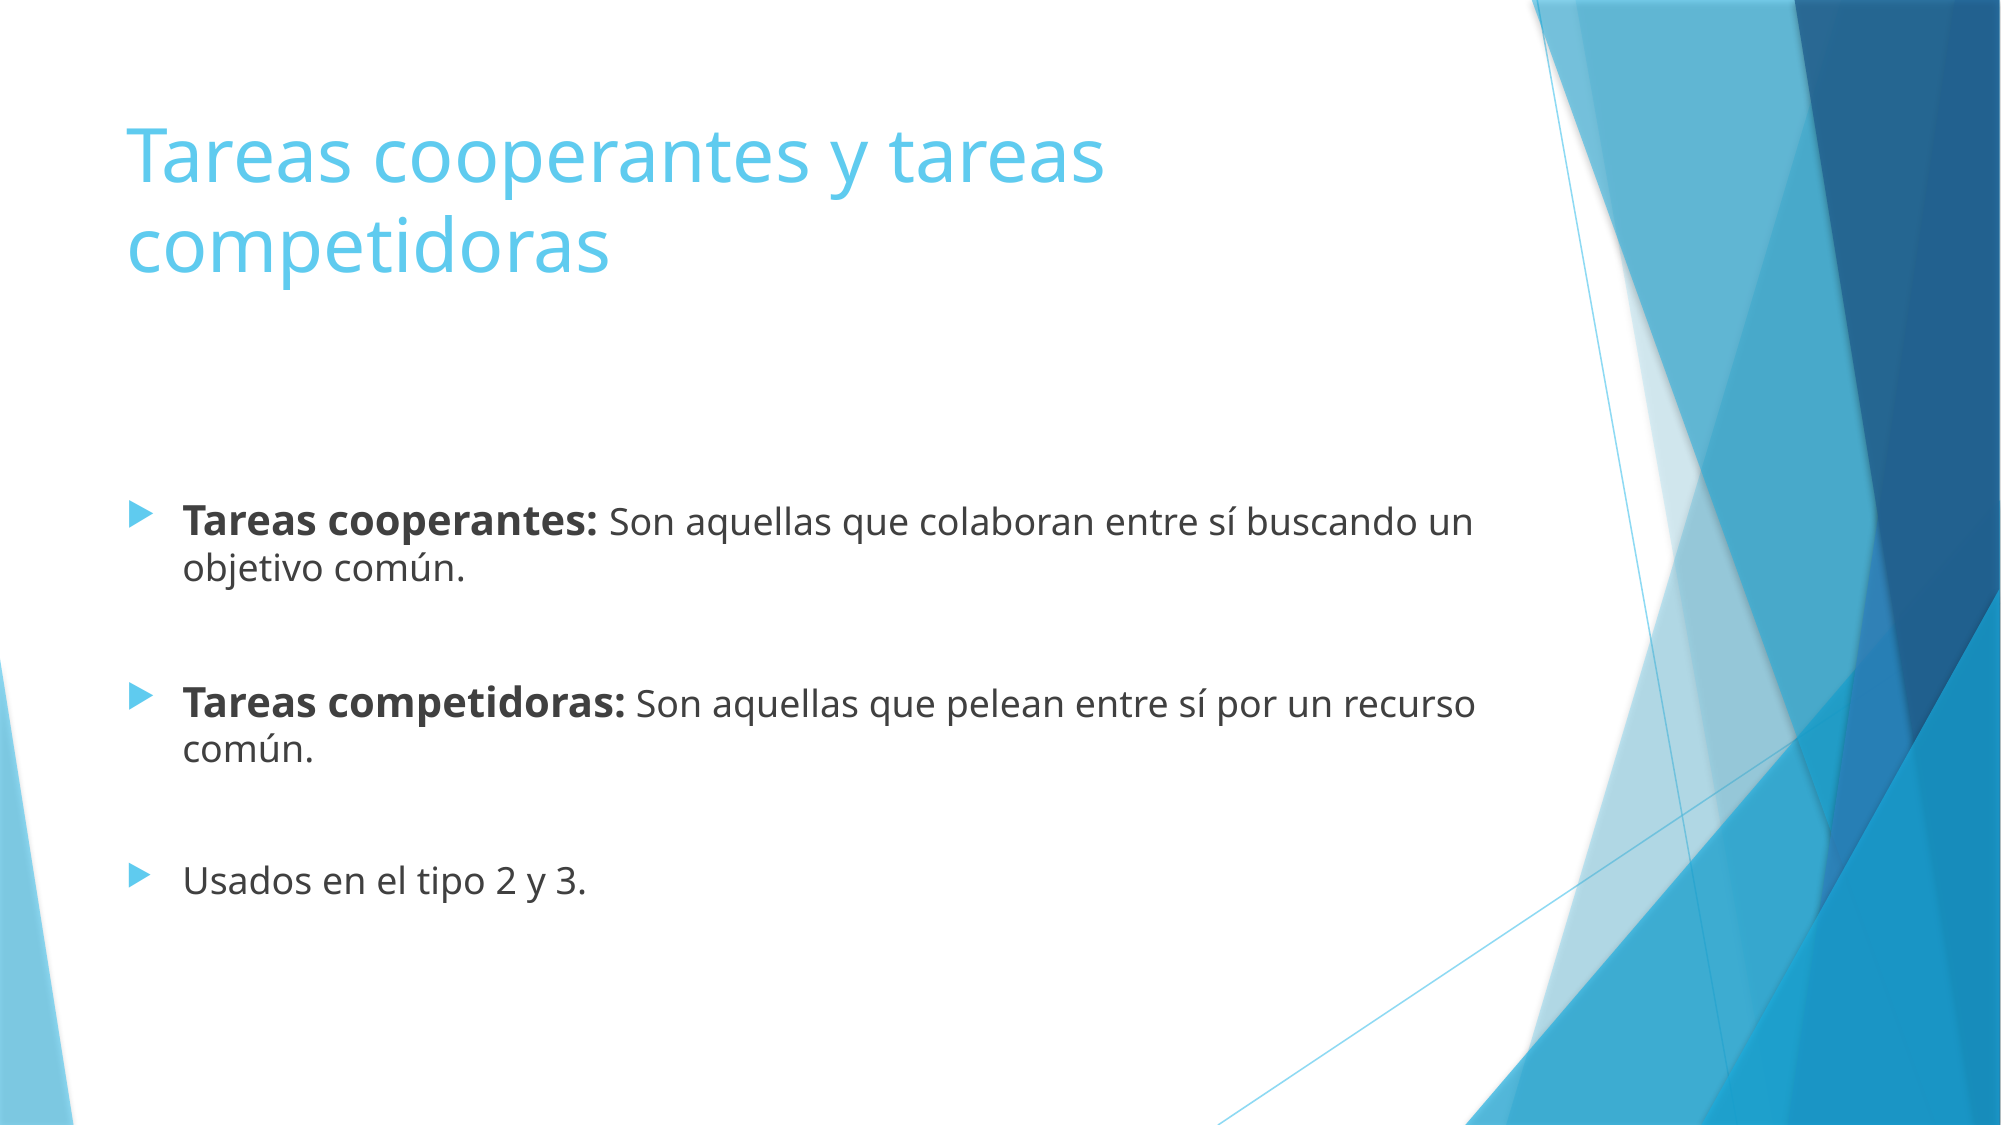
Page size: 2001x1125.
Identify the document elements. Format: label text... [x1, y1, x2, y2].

list Tareas cooperantes: Son aquellas que colaboran entre sí buscando un objetivo común. Tareas competidoras: Son aquellas que pelean entre sí por un recurso común. Usados en el tipo 2 y 3. [111, 354, 1522, 992]
title Tareas cooperantes y tareas competidoras [111, 99, 1522, 317]
